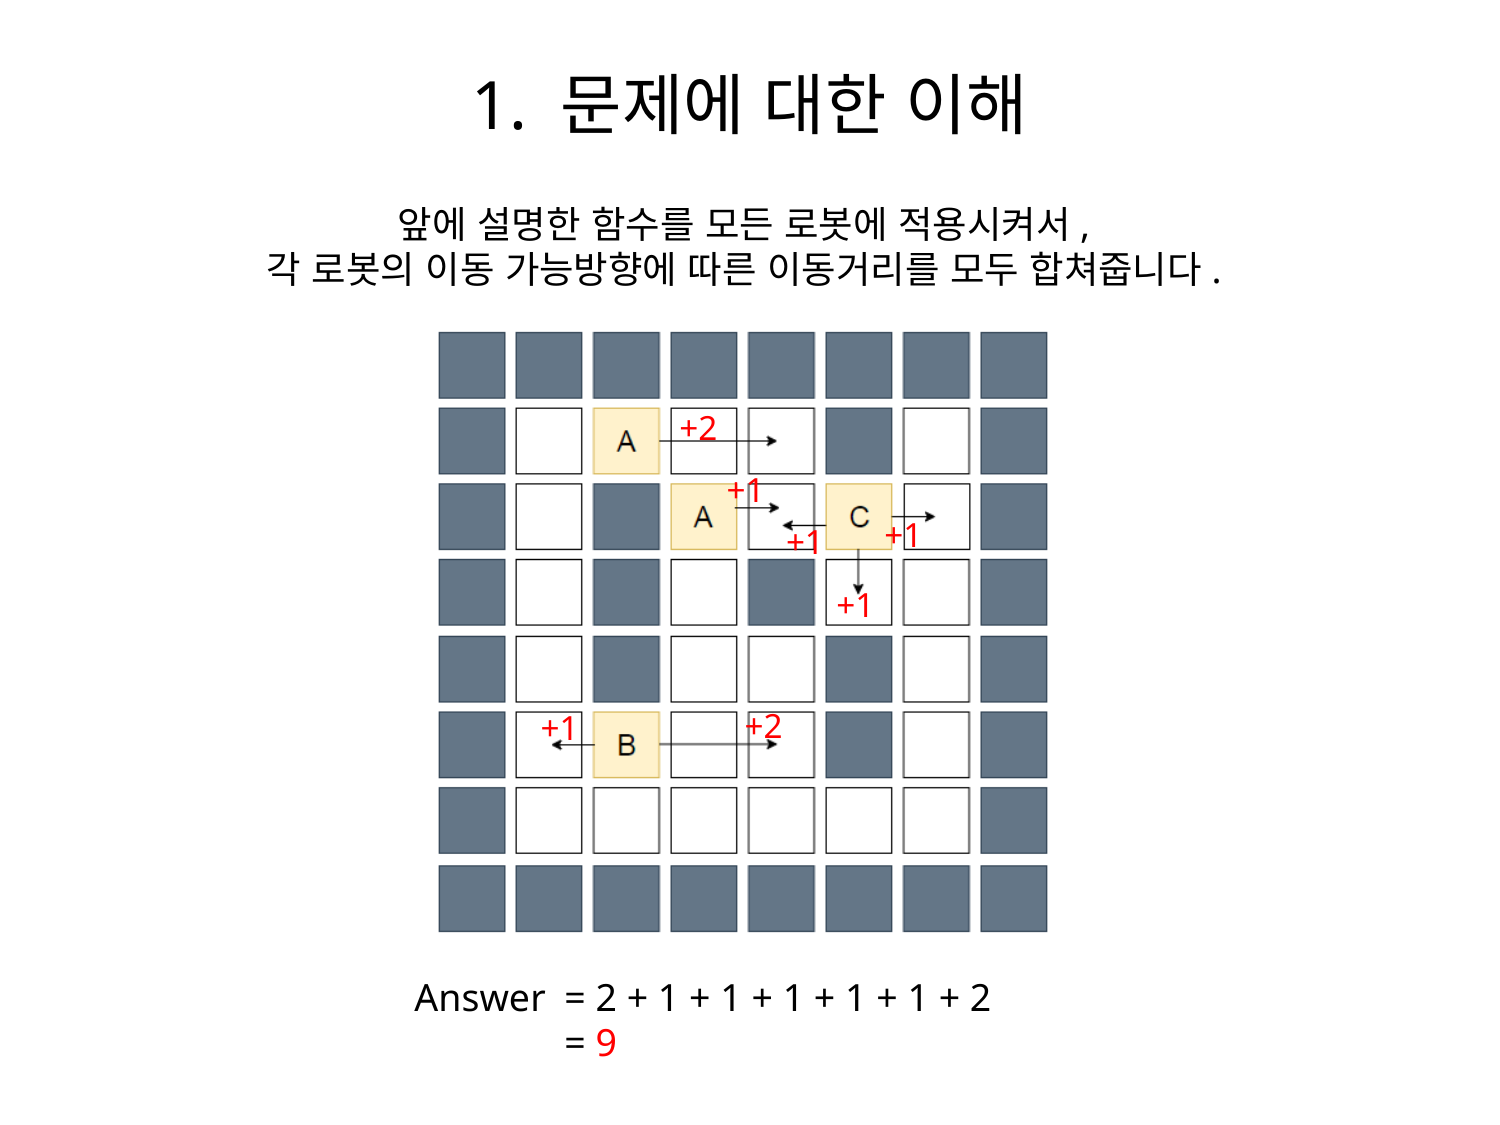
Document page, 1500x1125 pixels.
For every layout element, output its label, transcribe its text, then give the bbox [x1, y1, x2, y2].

text_box 앞에 설명한 함수를 모든 로봇에 적용시켜서, 각 로봇의 이동 가능방향에 따른 이동거리를 모두 합쳐줍니다. [112, 193, 1376, 299]
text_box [430, 322, 1055, 941]
title 1. 문제에 대한 이해 [75, 45, 1425, 161]
text_box Answer = 2 + 1 + 1 + 1 + 1 + 1 + 2 = 9 [399, 966, 1085, 1072]
